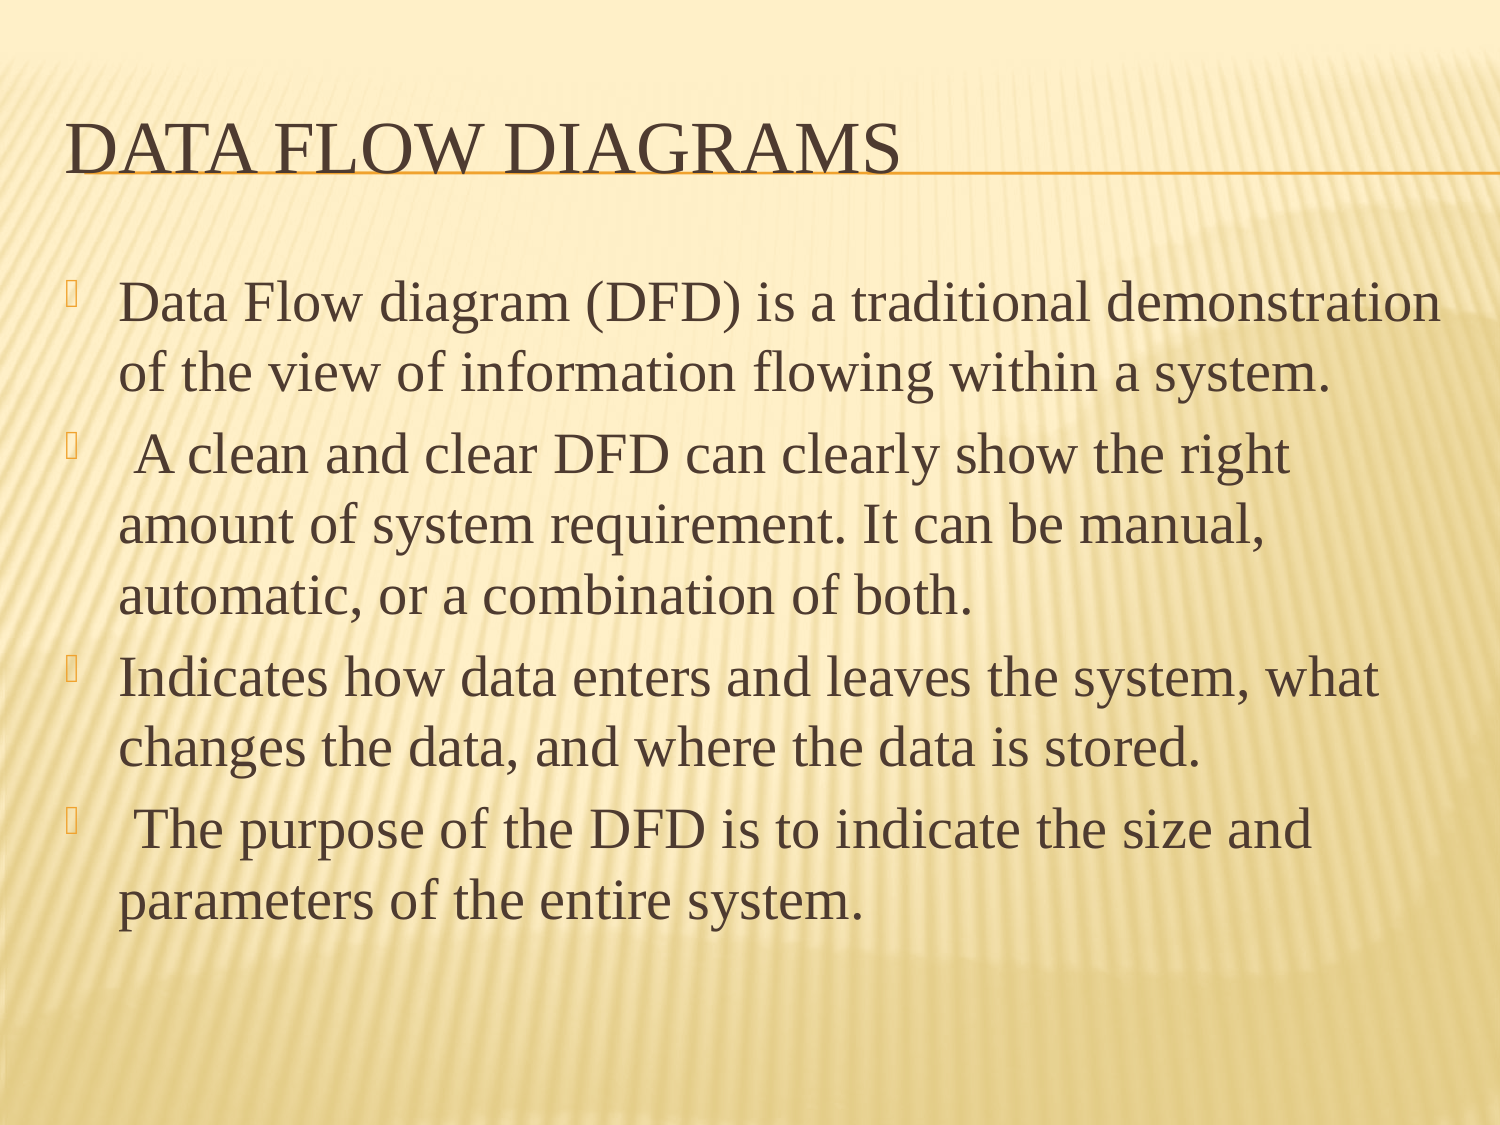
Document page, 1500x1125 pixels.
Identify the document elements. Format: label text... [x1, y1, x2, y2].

list Data Flow diagram (DFD) is a traditional demonstration of the view of information flowing within a system. A clean and clear DFD can clearly show the right amount of system requirement. It can be manual, automatic, or a combination of both. Indicates how data enters and leaves the system, what changes the data, and where the data is stored. The purpose of the DFD is to indicate the size and parameters of the entire system. [50, 254, 1475, 998]
title DATA FLOW DIAGRAMS [50, 75, 1475, 213]
